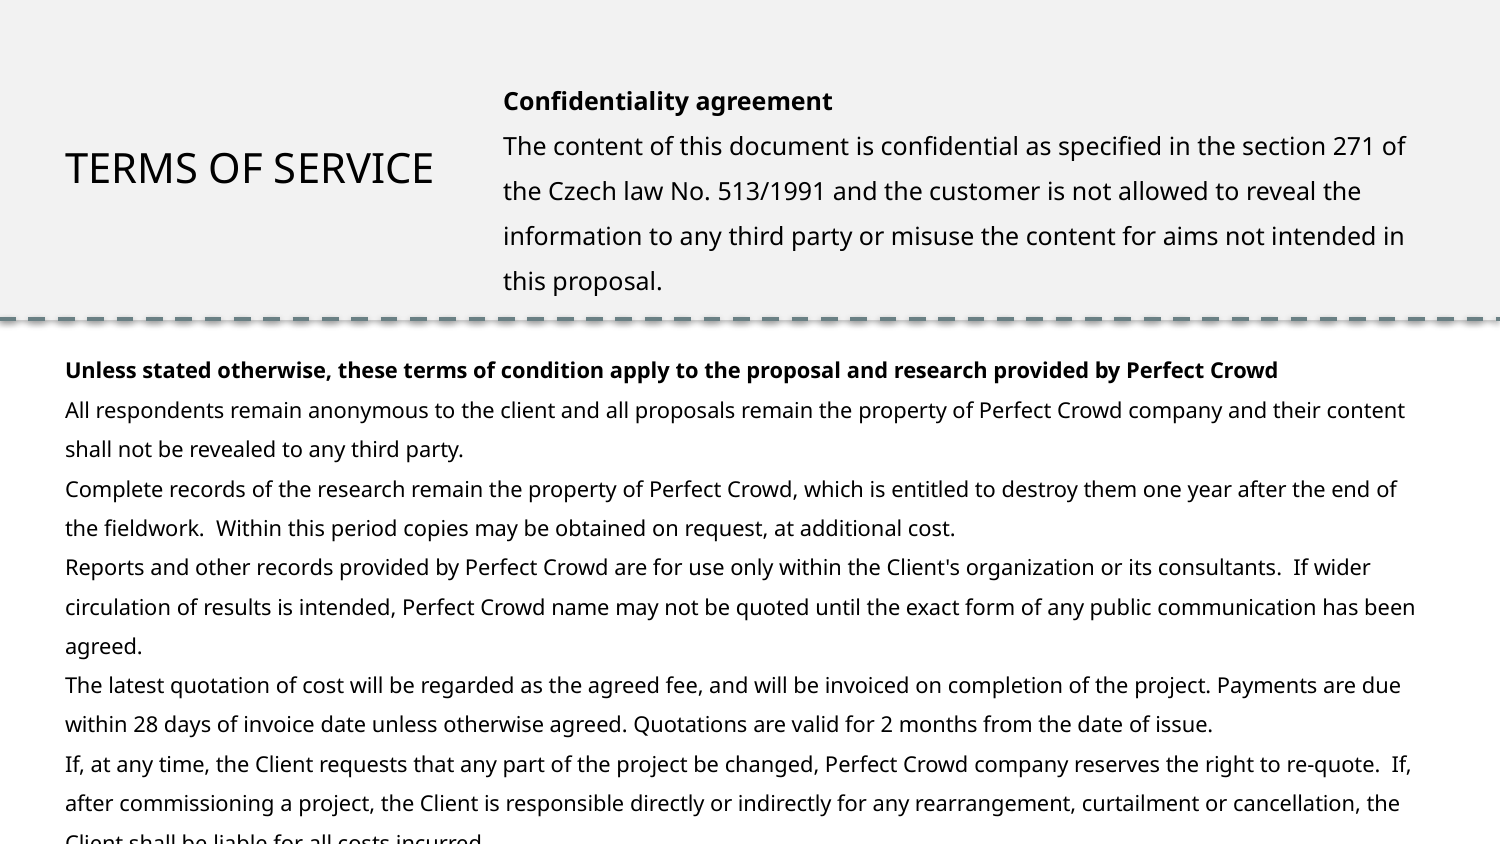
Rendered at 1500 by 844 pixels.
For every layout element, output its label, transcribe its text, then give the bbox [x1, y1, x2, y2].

text_box TERMS OF SERVICE [50, 134, 471, 200]
text_box Confidentiality agreement The content of this document is confidential as specified in the section 271 of the Czech law No. 513/1991 and the customer is not allowed to reveal the information to any third party or misuse the content for aims not intended in this proposal. [488, 63, 1449, 303]
text_box [0, 0, 1500, 317]
text_box Unless stated otherwise, these terms of condition apply to the proposal and research provided by Perfect Crowd All respondents remain anonymous to the client and all proposals remain the property of Perfect Crowd company and their content shall not be revealed to any third party. Complete records of the research remain the property of Perfect Crowd, which is entitled to destroy them one year after the end of the fieldwork. Within this period copies may be obtained on request, at additional cost. Reports and other records provided by Perfect Crowd are for use only within the Client's organization or its consultants. If wider circulation of results is intended, Perfect Crowd name may not be quoted until the exact form of any public communication has been agreed. The latest quotation of cost will be regarded as the agreed fee, and will be invoiced on completion of the project. Payments are due within 28 days of invoice date unless otherwise agreed. Quotations are valid for 2 months from the date of issue. If, at any time, the Client requests that any part of the project be changed, Perfect Crowd company reserves the right to re-quote. If, after commissioning a project, the Client is responsible directly or indirectly for any rearrangement, curtailment or cancellation, the Client shall be liable for all costs incurred. [50, 336, 1449, 844]
